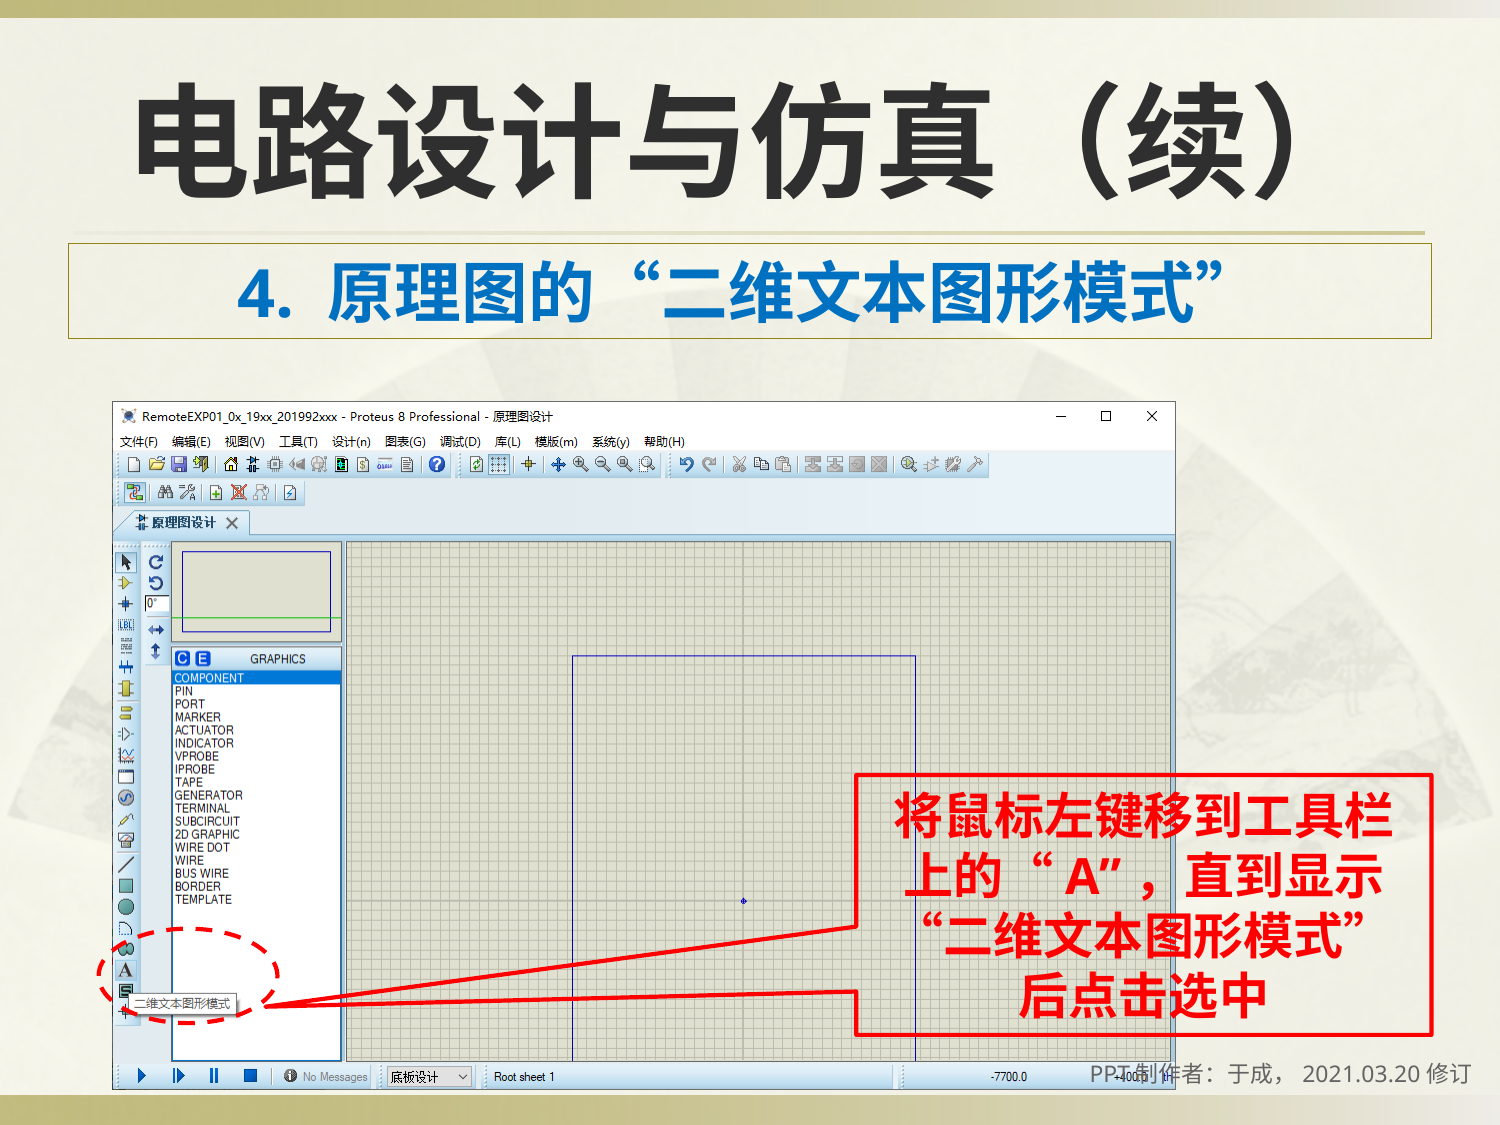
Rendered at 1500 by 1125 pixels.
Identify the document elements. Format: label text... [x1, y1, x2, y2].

picture [111, 401, 1176, 1090]
title 电路设计与仿真（续） [75, 45, 1425, 233]
footer PPT制作者：于成，2021.03.20修订 [1177, 1050, 1487, 1097]
text_box [96, 955, 107, 999]
text_box 将鼠标左键移到工具栏上的“A”，直到显示“二维文本图形模式”后点击选中 [1179, 772, 1434, 1037]
text_box 4. 原理图的“二维文本图形模式” [68, 243, 1432, 339]
